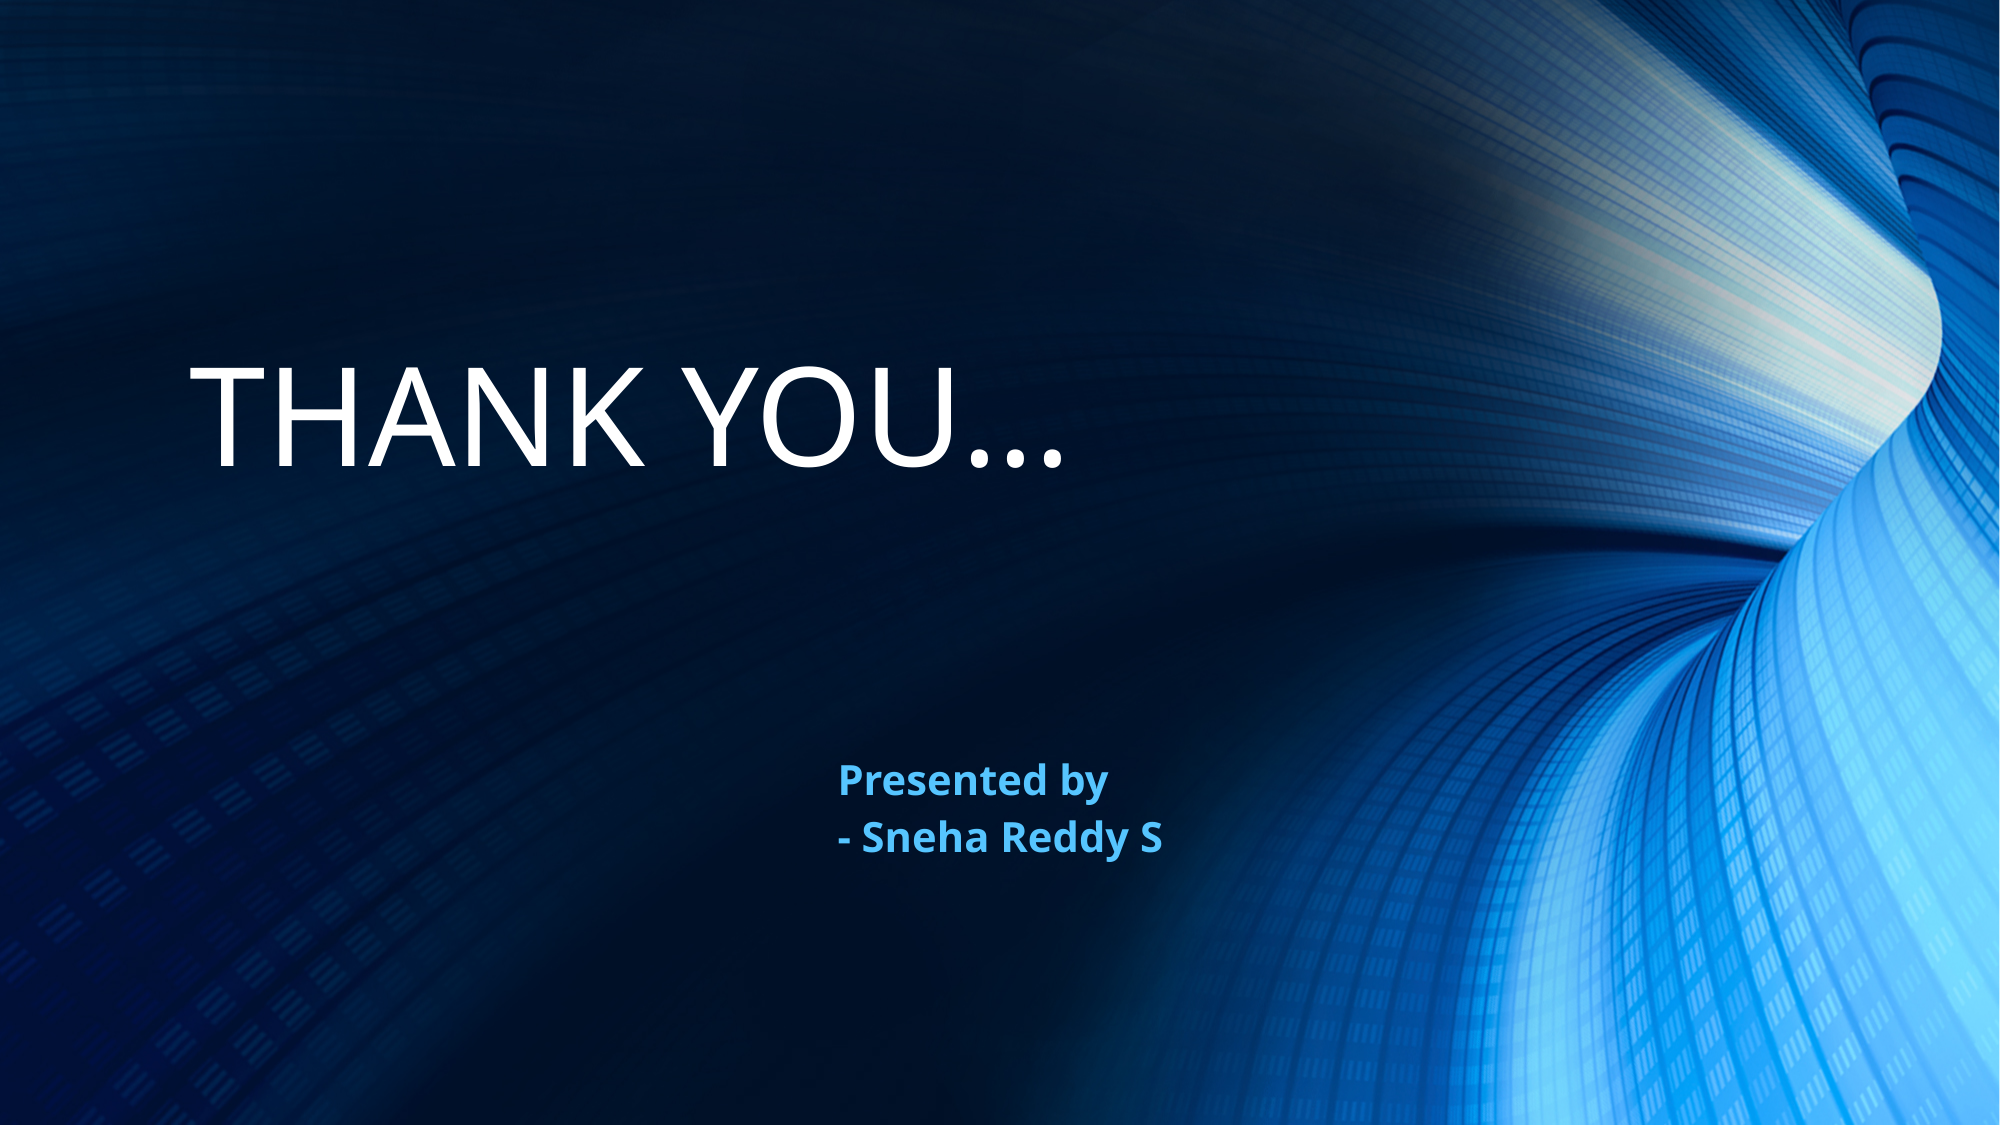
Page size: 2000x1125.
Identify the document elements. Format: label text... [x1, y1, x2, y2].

title THANK YOU... [174, 299, 1525, 500]
subtitle Presented by - Sneha Reddy S [822, 751, 1284, 905]
picture [0, 0, 2000, 1125]
